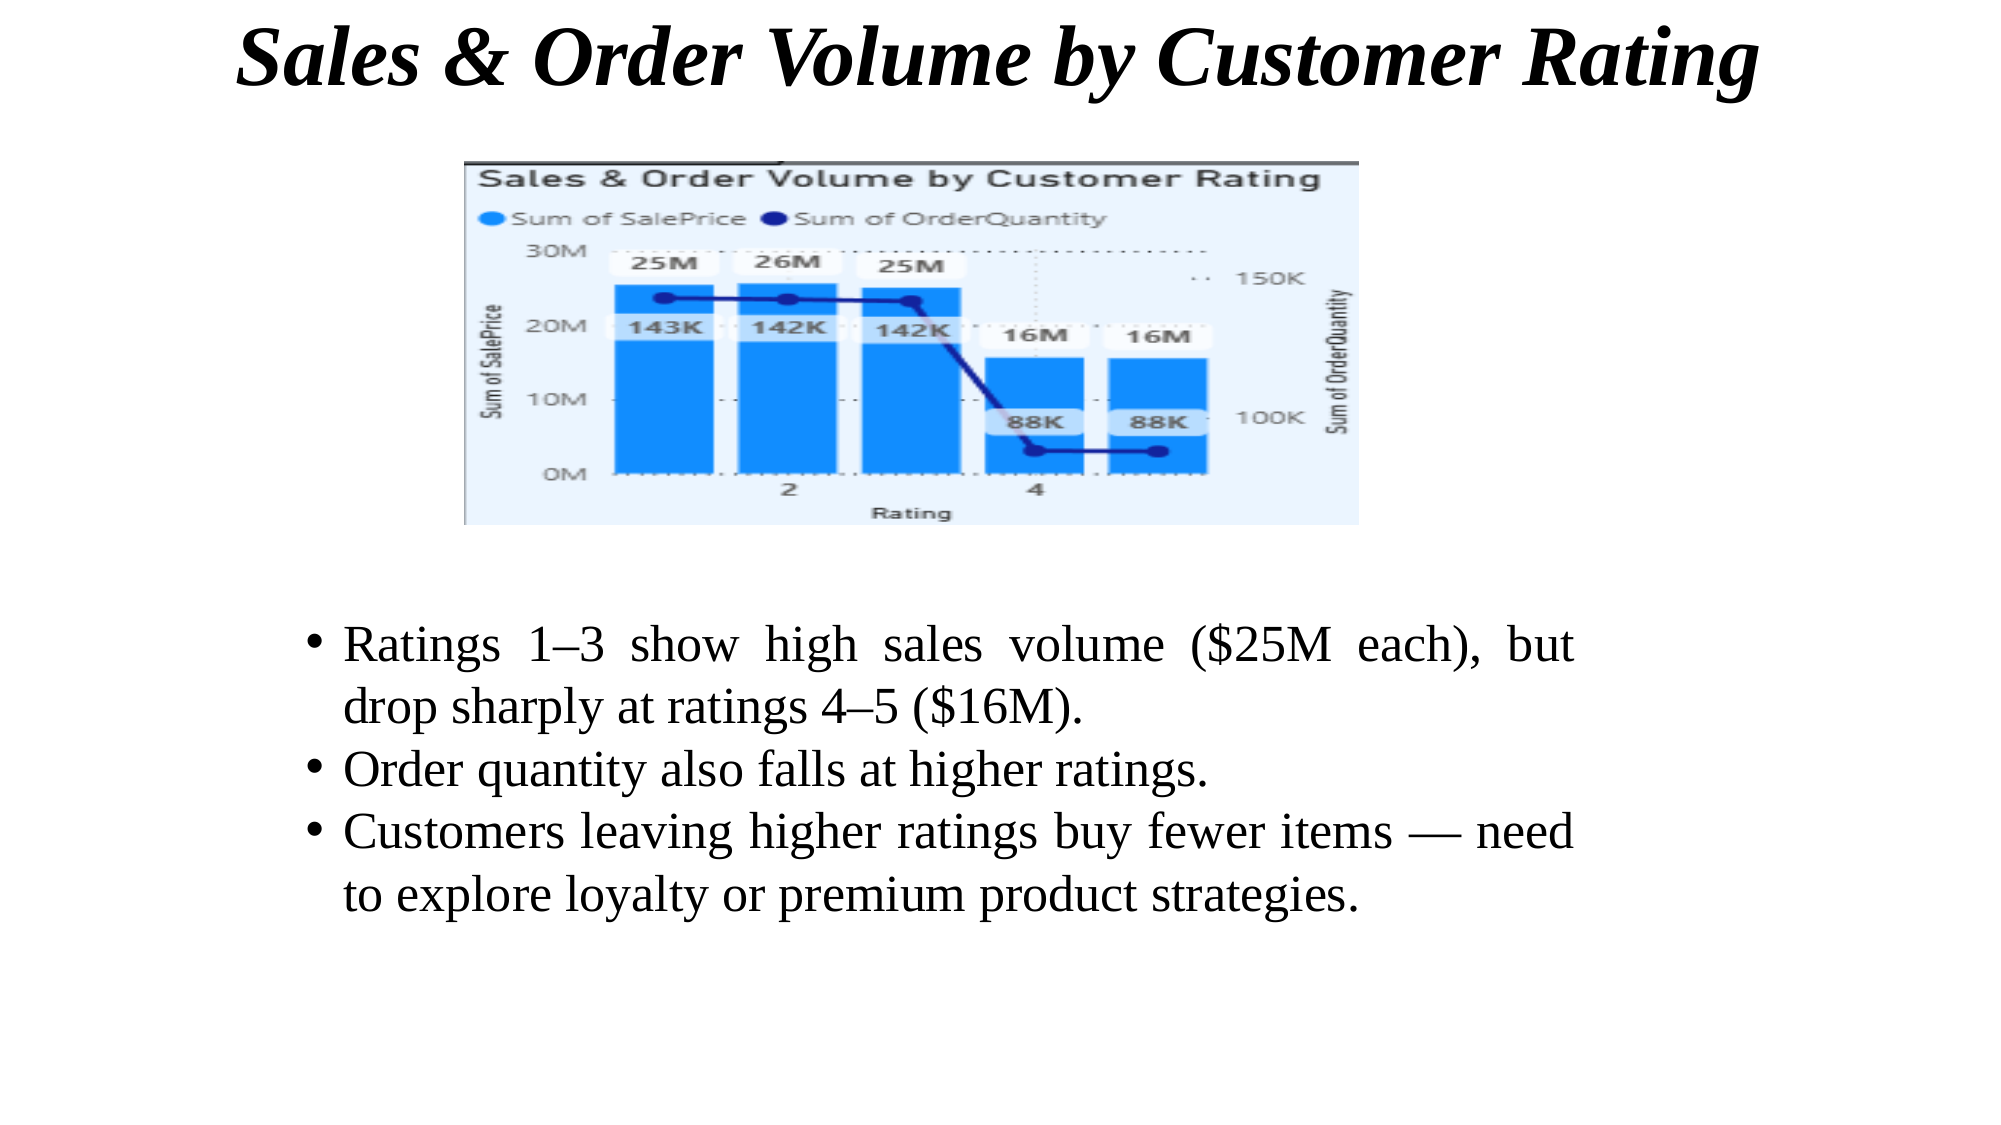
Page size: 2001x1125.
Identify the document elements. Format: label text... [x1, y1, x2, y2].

picture [464, 161, 1359, 525]
list Ratings 1–3 show high sales volume ($25M each), but drop sharply at ratings 4–5 ($16M). Order quantity also falls at higher ratings. Customers leaving higher ratings buy fewer items — need to explore loyalty or premium product strategies. [290, 439, 1591, 1092]
title Sales & Order Volume by Customer Rating [137, 3, 1863, 112]
